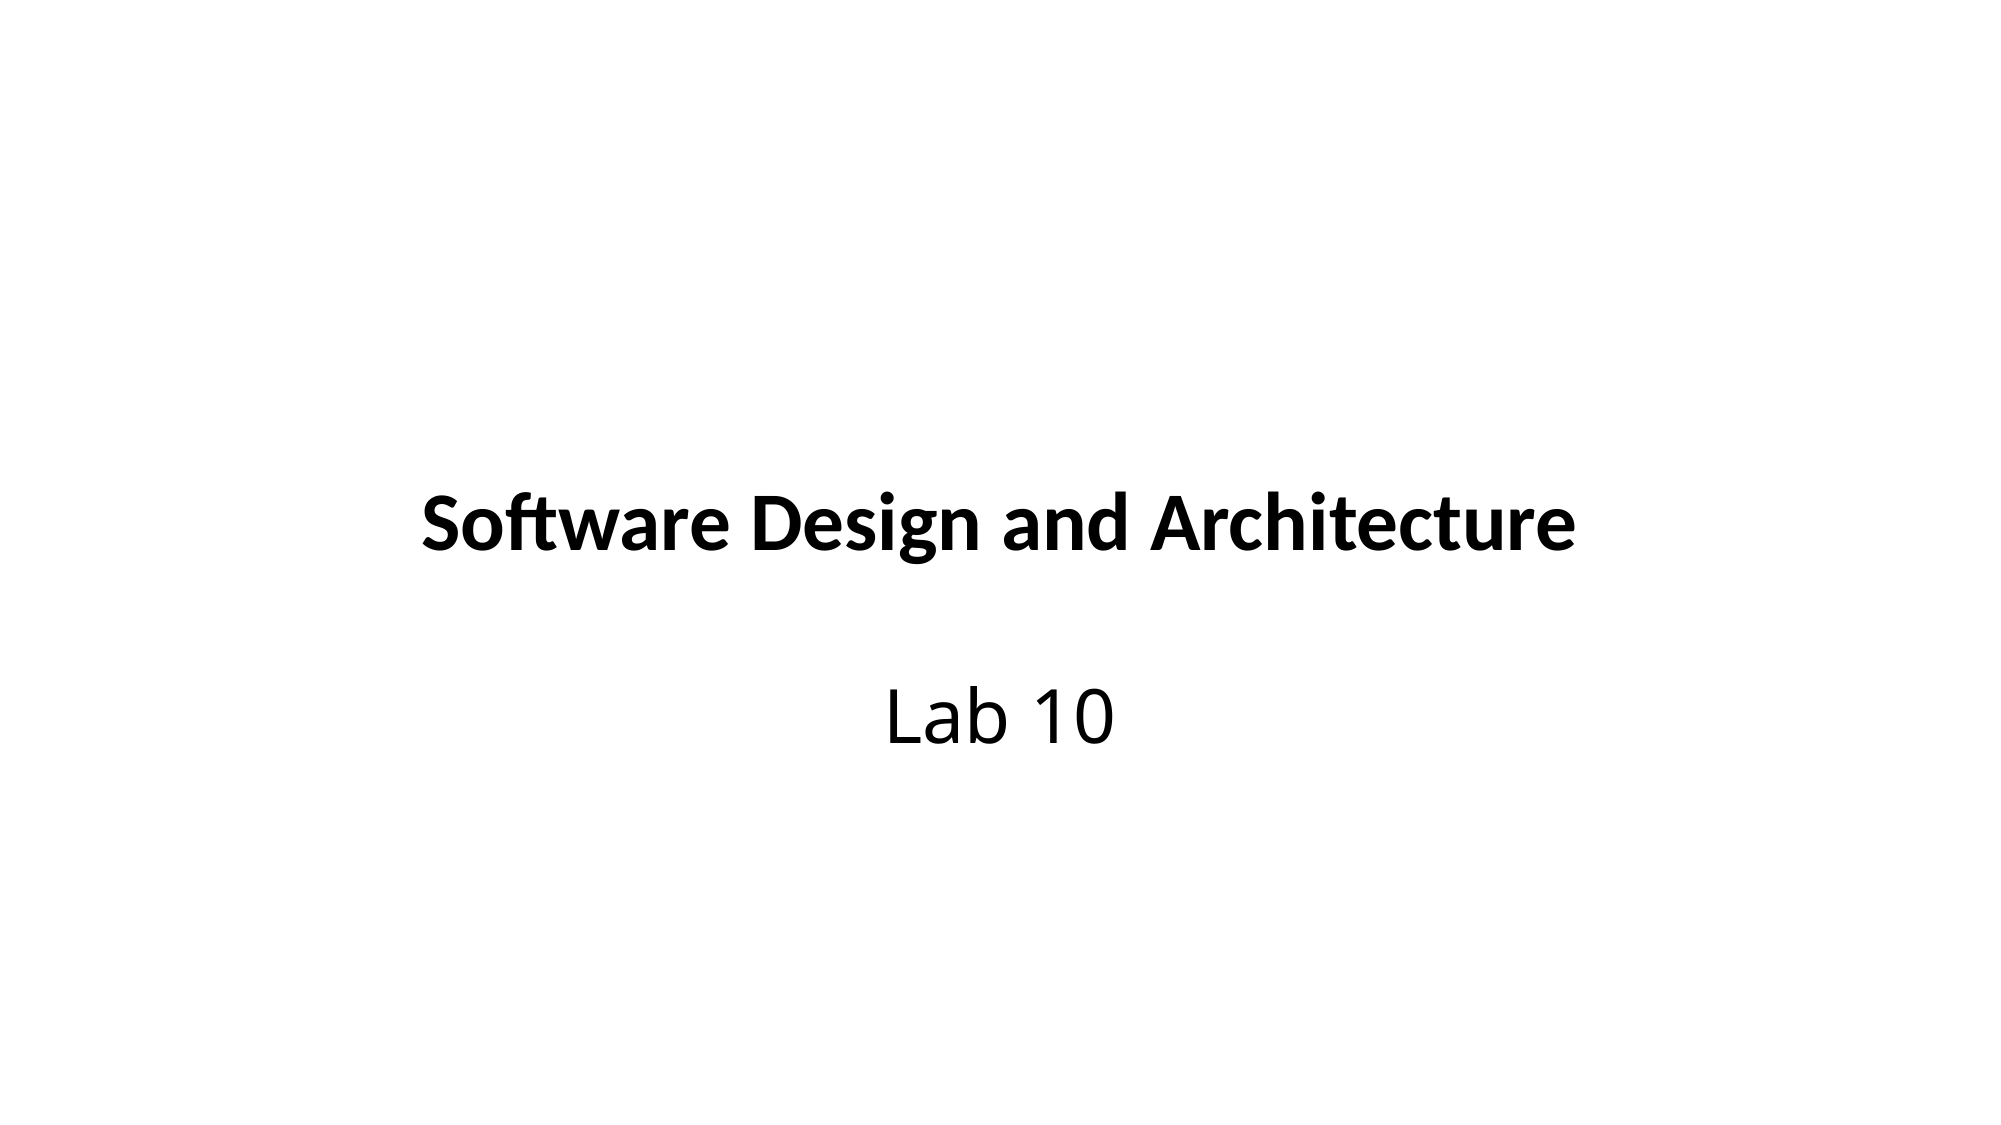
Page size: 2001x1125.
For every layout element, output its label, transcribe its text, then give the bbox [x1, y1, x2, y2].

subtitle Lab 10 [249, 590, 1750, 863]
title Software Design and Architecture [249, 184, 1750, 576]
